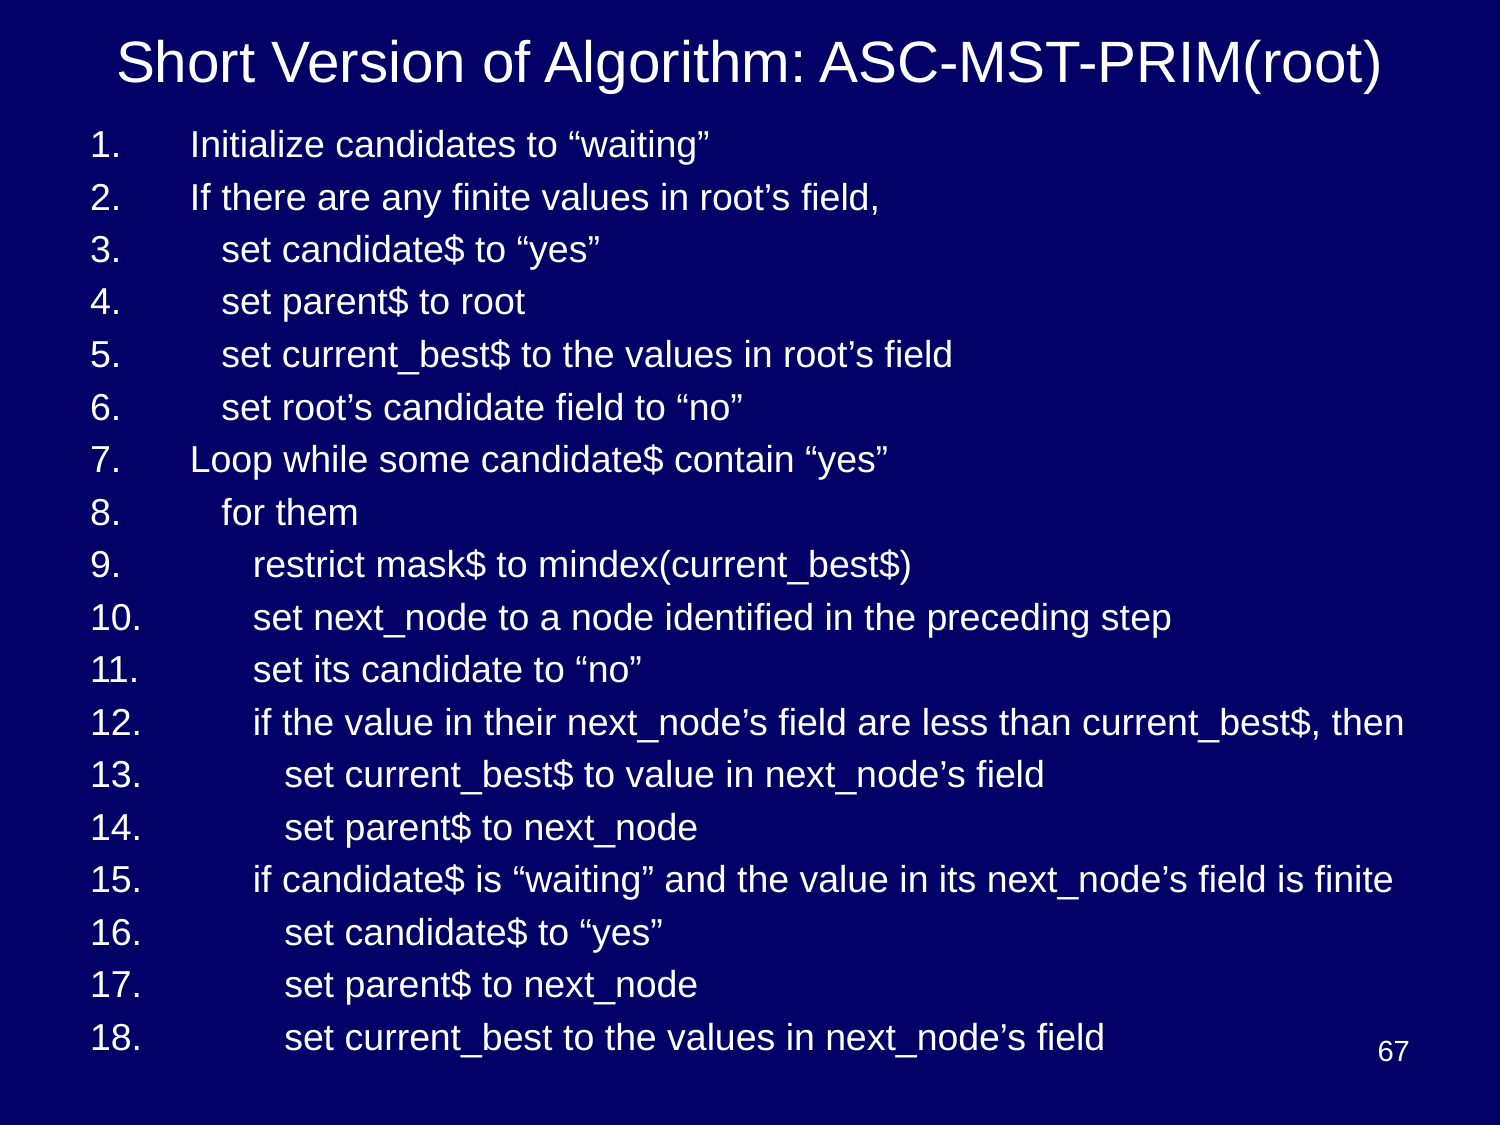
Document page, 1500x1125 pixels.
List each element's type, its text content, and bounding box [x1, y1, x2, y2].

title Short Version of Algorithm: ASC-MST-PRIM(root) [74, 24, 1426, 93]
list Initialize candidates to “waiting” If there are any finite values in root’s field, set candidate$ to “yes” set parent$ to root set current_best$ to the values in root’s field set root’s candidate field to “no” Loop while some candidate$ contain “yes” for them restrict mask$ to mindex(current_best$) set next_node to a node identified in the preceding step set its candidate to “no” if the value in their next_node’s field are less than current_best$, then set current_best$ to value in next_node’s field set parent$ to next_node if candidate$ is “waiting” and the value in its next_node’s field is finite set candidate$ to “yes” set parent$ to next_node set current_best to the values in next_node’s field [74, 112, 1426, 1101]
